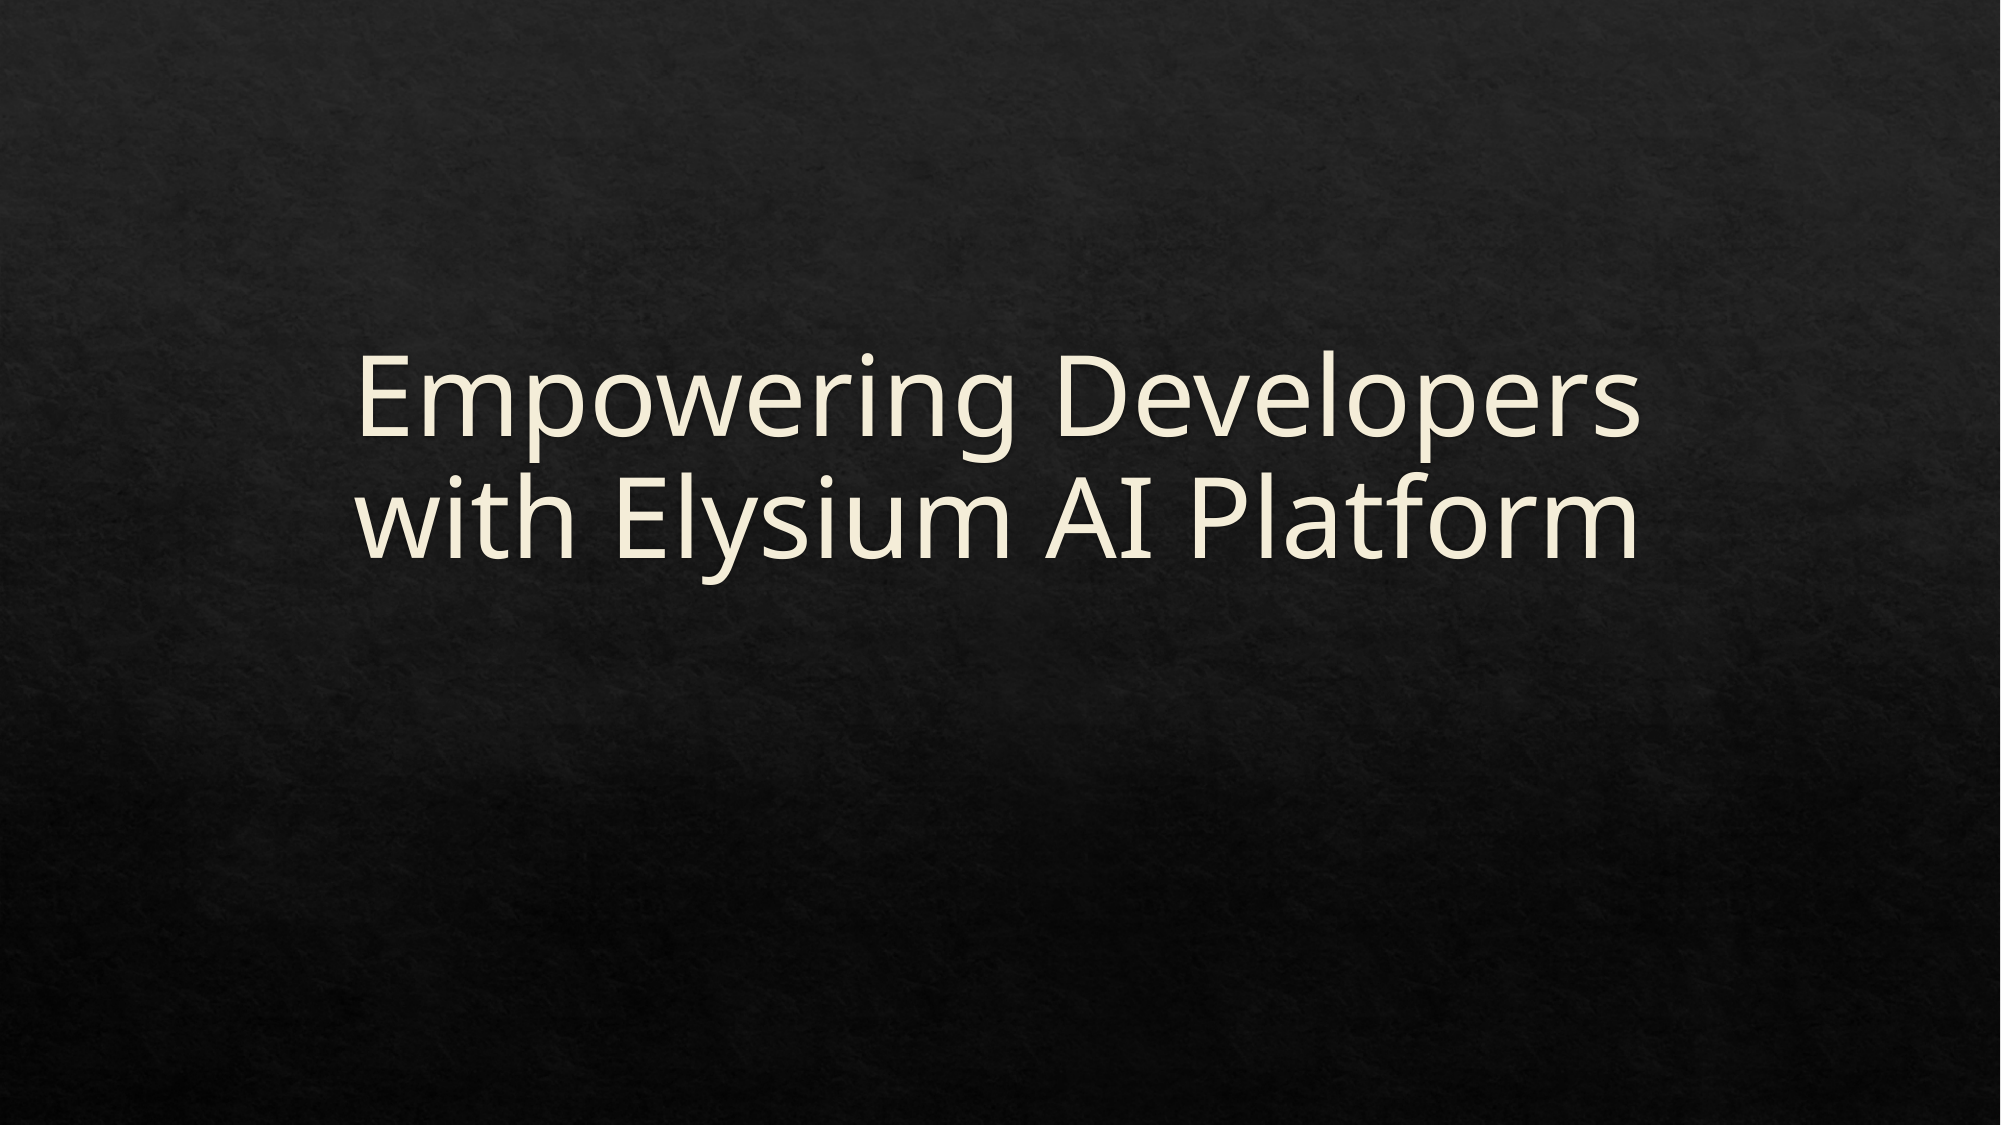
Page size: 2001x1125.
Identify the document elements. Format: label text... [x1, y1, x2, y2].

title Empowering Developers with Elysium AI Platform [224, 290, 1774, 591]
